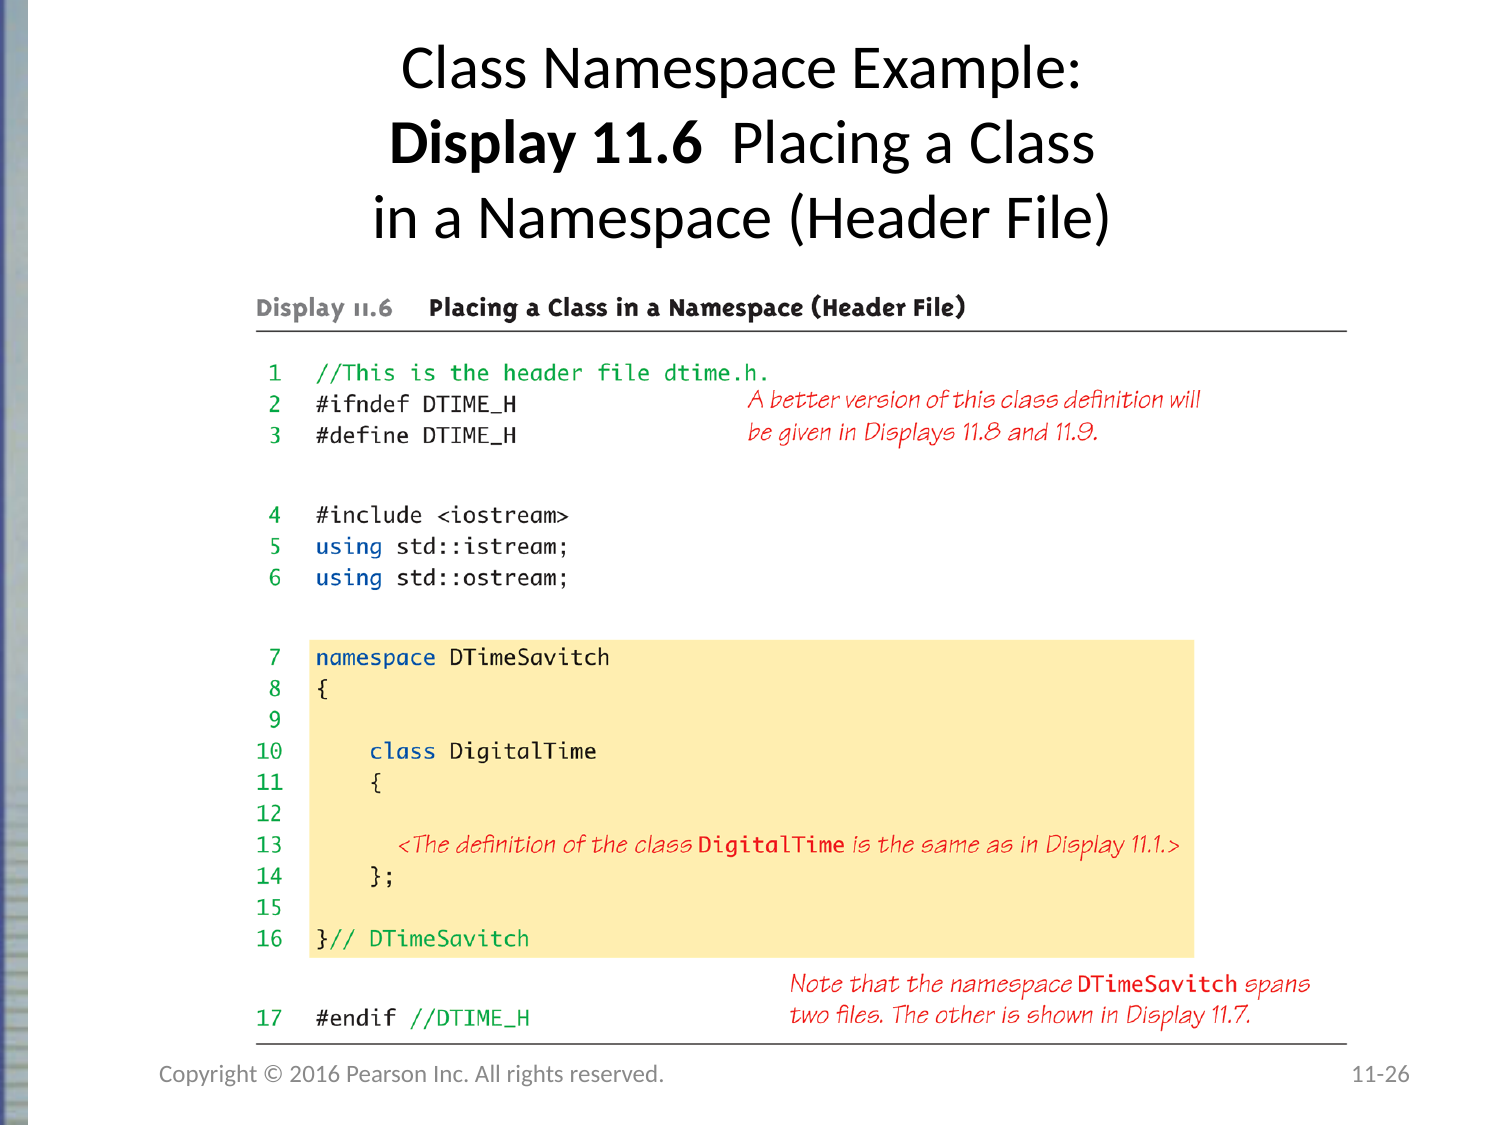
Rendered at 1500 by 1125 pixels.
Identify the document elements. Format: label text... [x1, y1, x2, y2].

slide_number 11-26 [1074, 1042, 1425, 1103]
picture [0, 0, 28, 1125]
title Class Namespace Example: Display 11.6 Placing a Class in a Namespace (Header File) [75, 45, 1425, 233]
picture [227, 275, 1374, 1063]
footer Copyright © 2016 Pearson Inc. All rights reserved. [75, 1042, 750, 1103]
